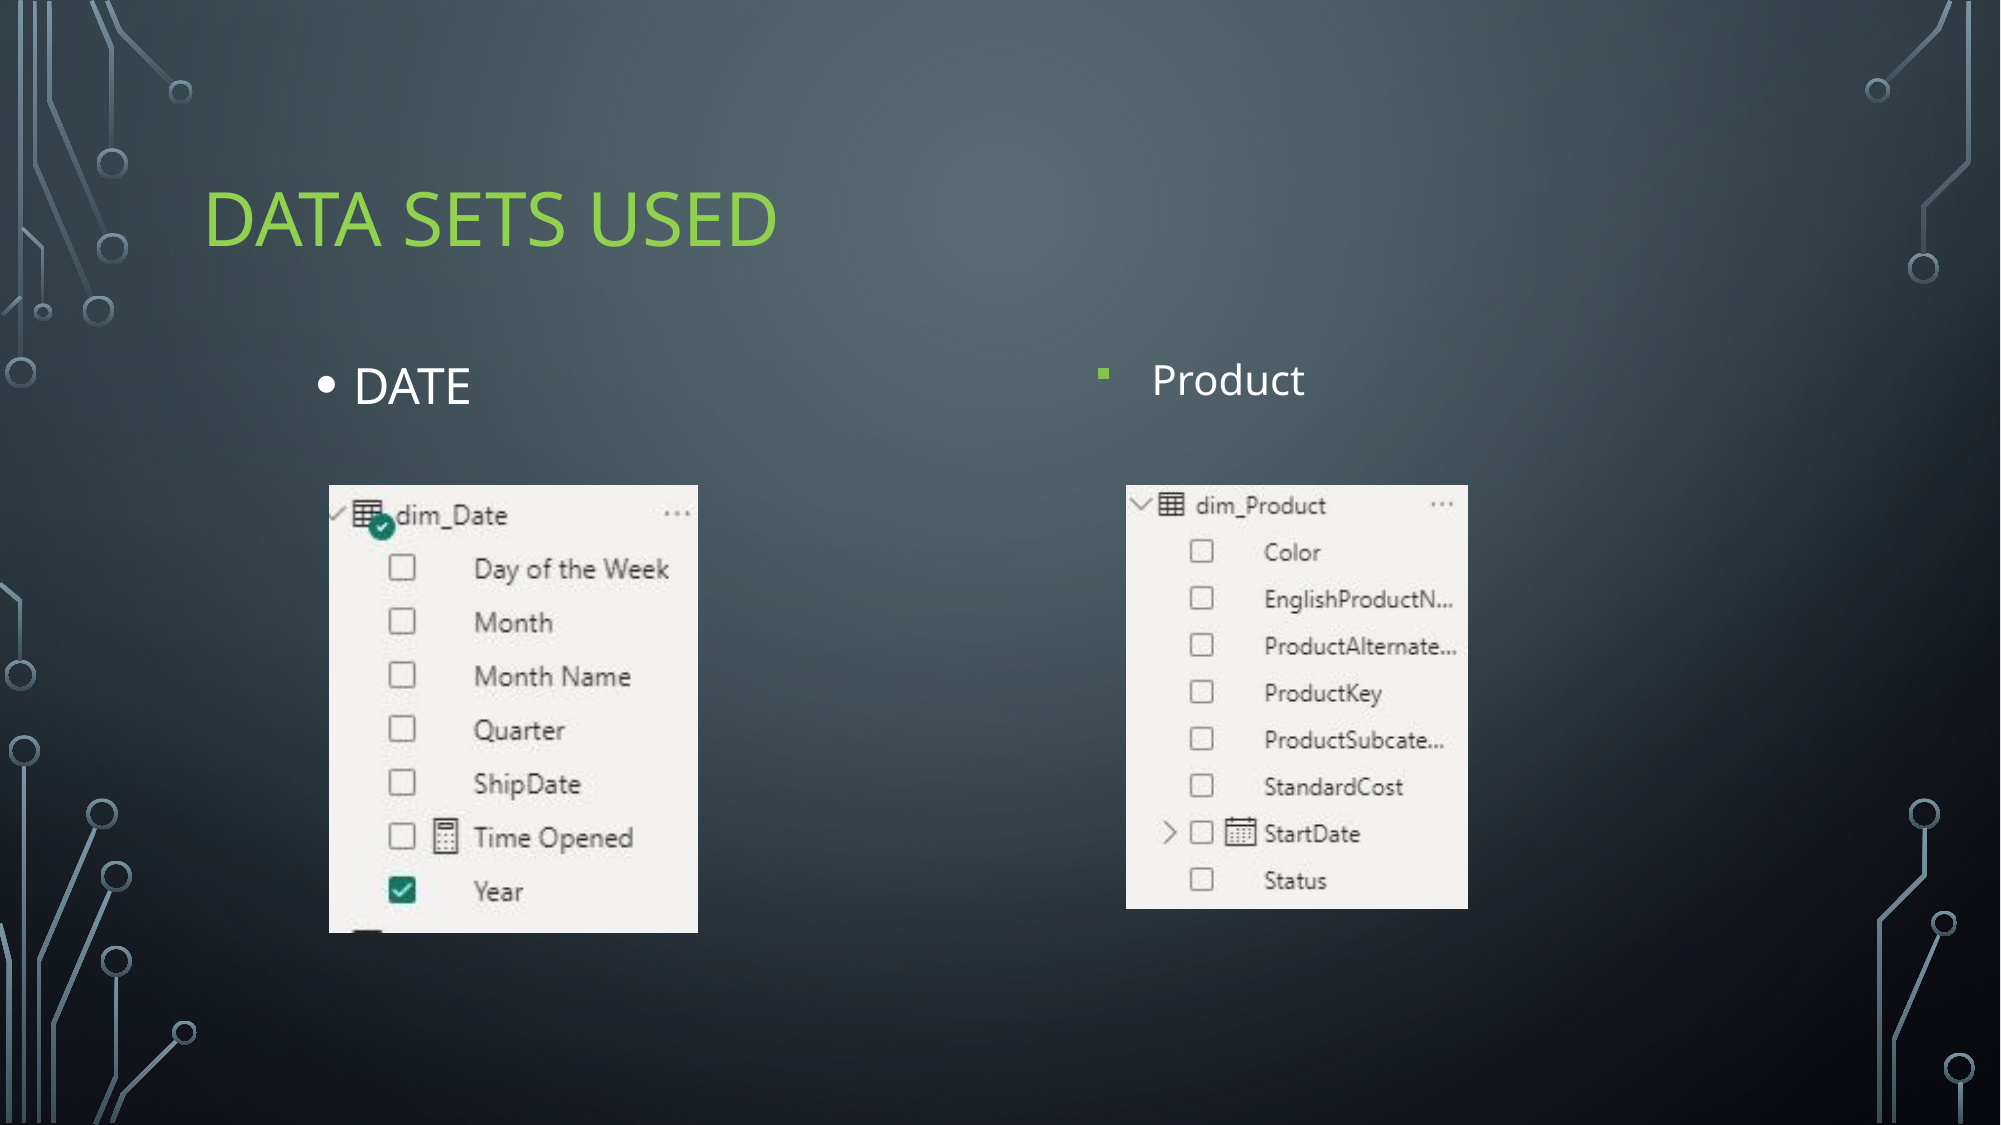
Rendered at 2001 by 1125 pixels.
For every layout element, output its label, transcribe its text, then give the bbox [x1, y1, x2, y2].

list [328, 485, 698, 933]
title Data Sets Used [187, 101, 1813, 344]
text_box Product [1080, 336, 1797, 432]
text_box [1080, 405, 1719, 1125]
picture [1126, 485, 1468, 909]
list DATE [300, 334, 1017, 430]
